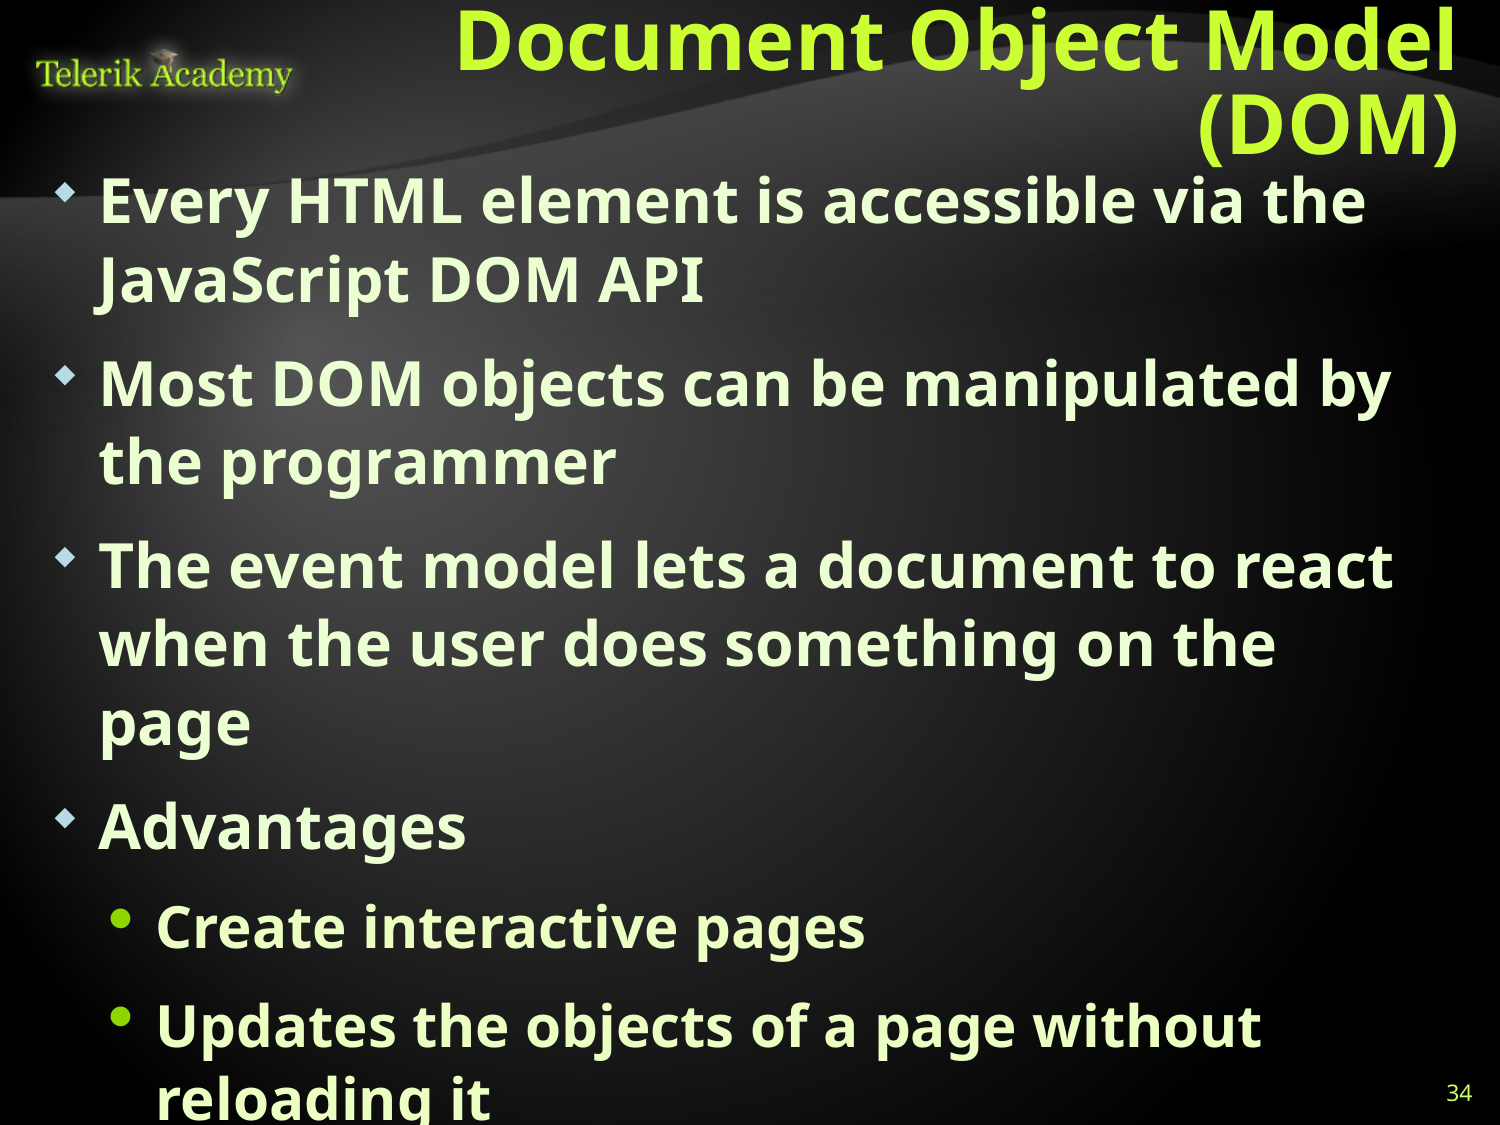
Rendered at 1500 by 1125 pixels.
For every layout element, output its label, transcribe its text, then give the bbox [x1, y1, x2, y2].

title Document Object Model (DOM) [300, 12, 1475, 163]
picture [0, 0, 1500, 1125]
slide_number 34 [1412, 1074, 1488, 1113]
list Every HTML element is accessible via the JavaScript DOM API Most DOM objects can be manipulated by the programmer The event model lets a document to react when the user does something on the page Advantages Create interactive pages Updates the objects of a page without reloading it [37, 149, 1463, 1100]
